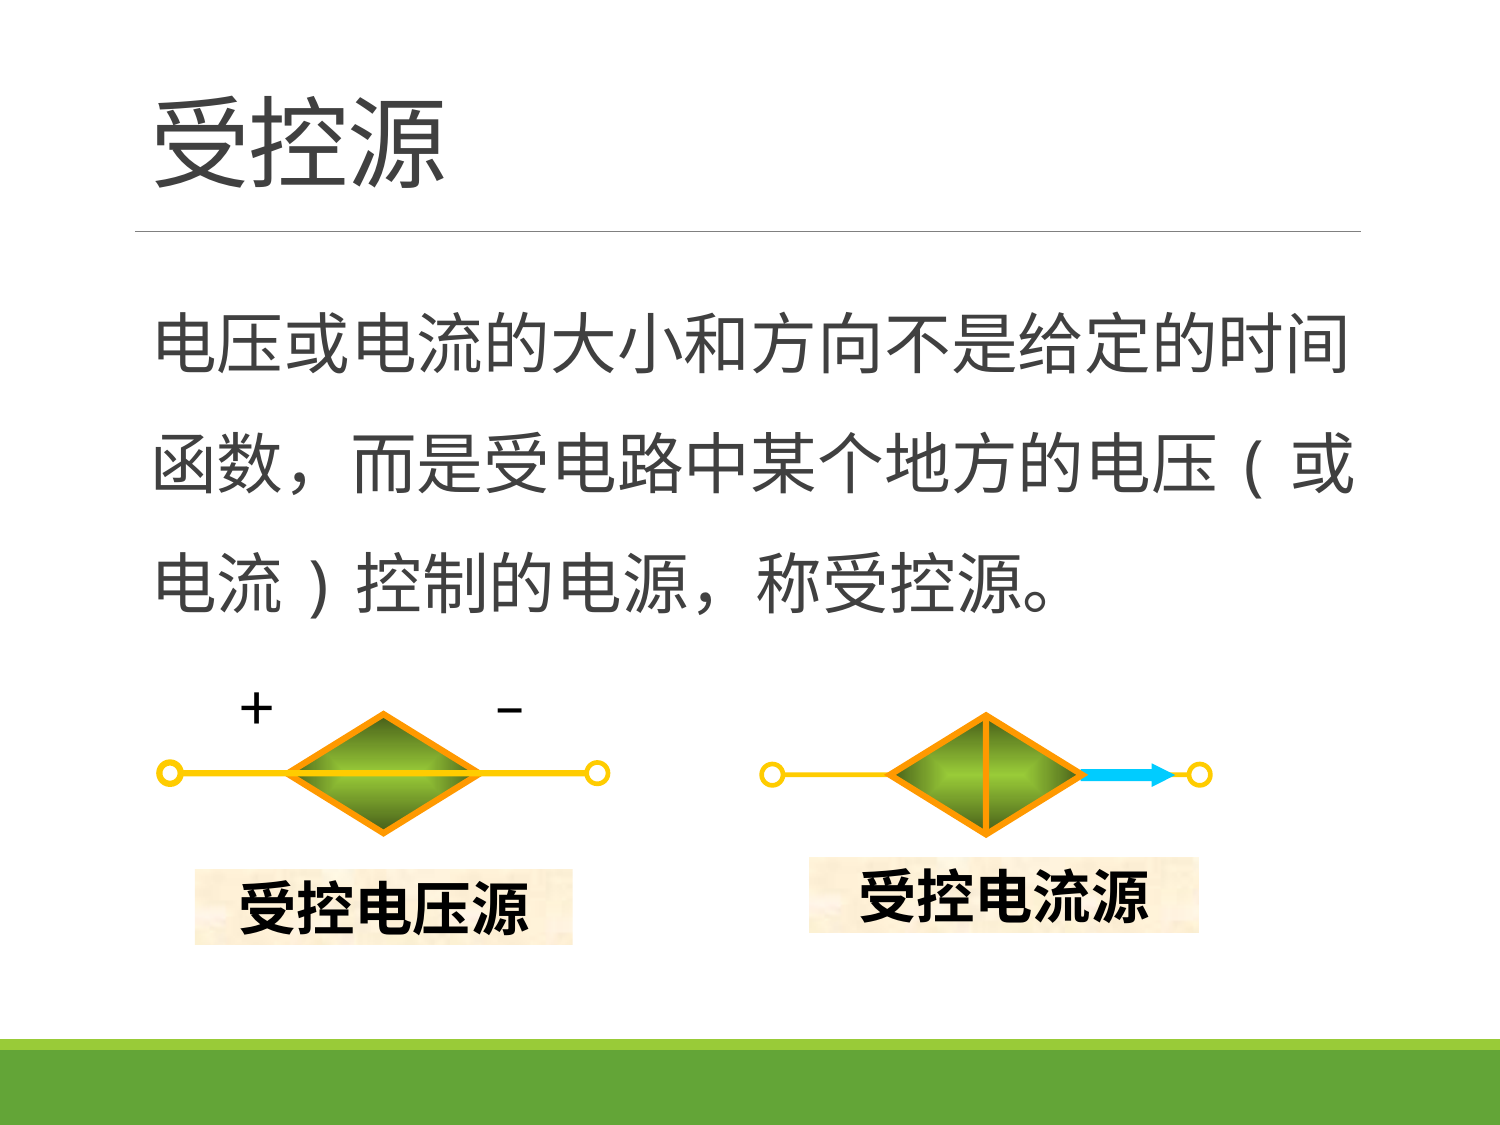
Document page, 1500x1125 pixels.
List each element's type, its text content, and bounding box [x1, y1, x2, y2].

title 受控源 [135, 47, 1373, 209]
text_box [761, 714, 1211, 835]
text_box 受控电压源 [194, 869, 573, 945]
text_box 受控电流源 [809, 857, 1199, 933]
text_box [158, 655, 609, 834]
list 电压或电流的大小和方向不是给定的时间函数，而是受电路中某个地方的电压(或电流)控制的电源，称受控源。 [135, 254, 1373, 634]
